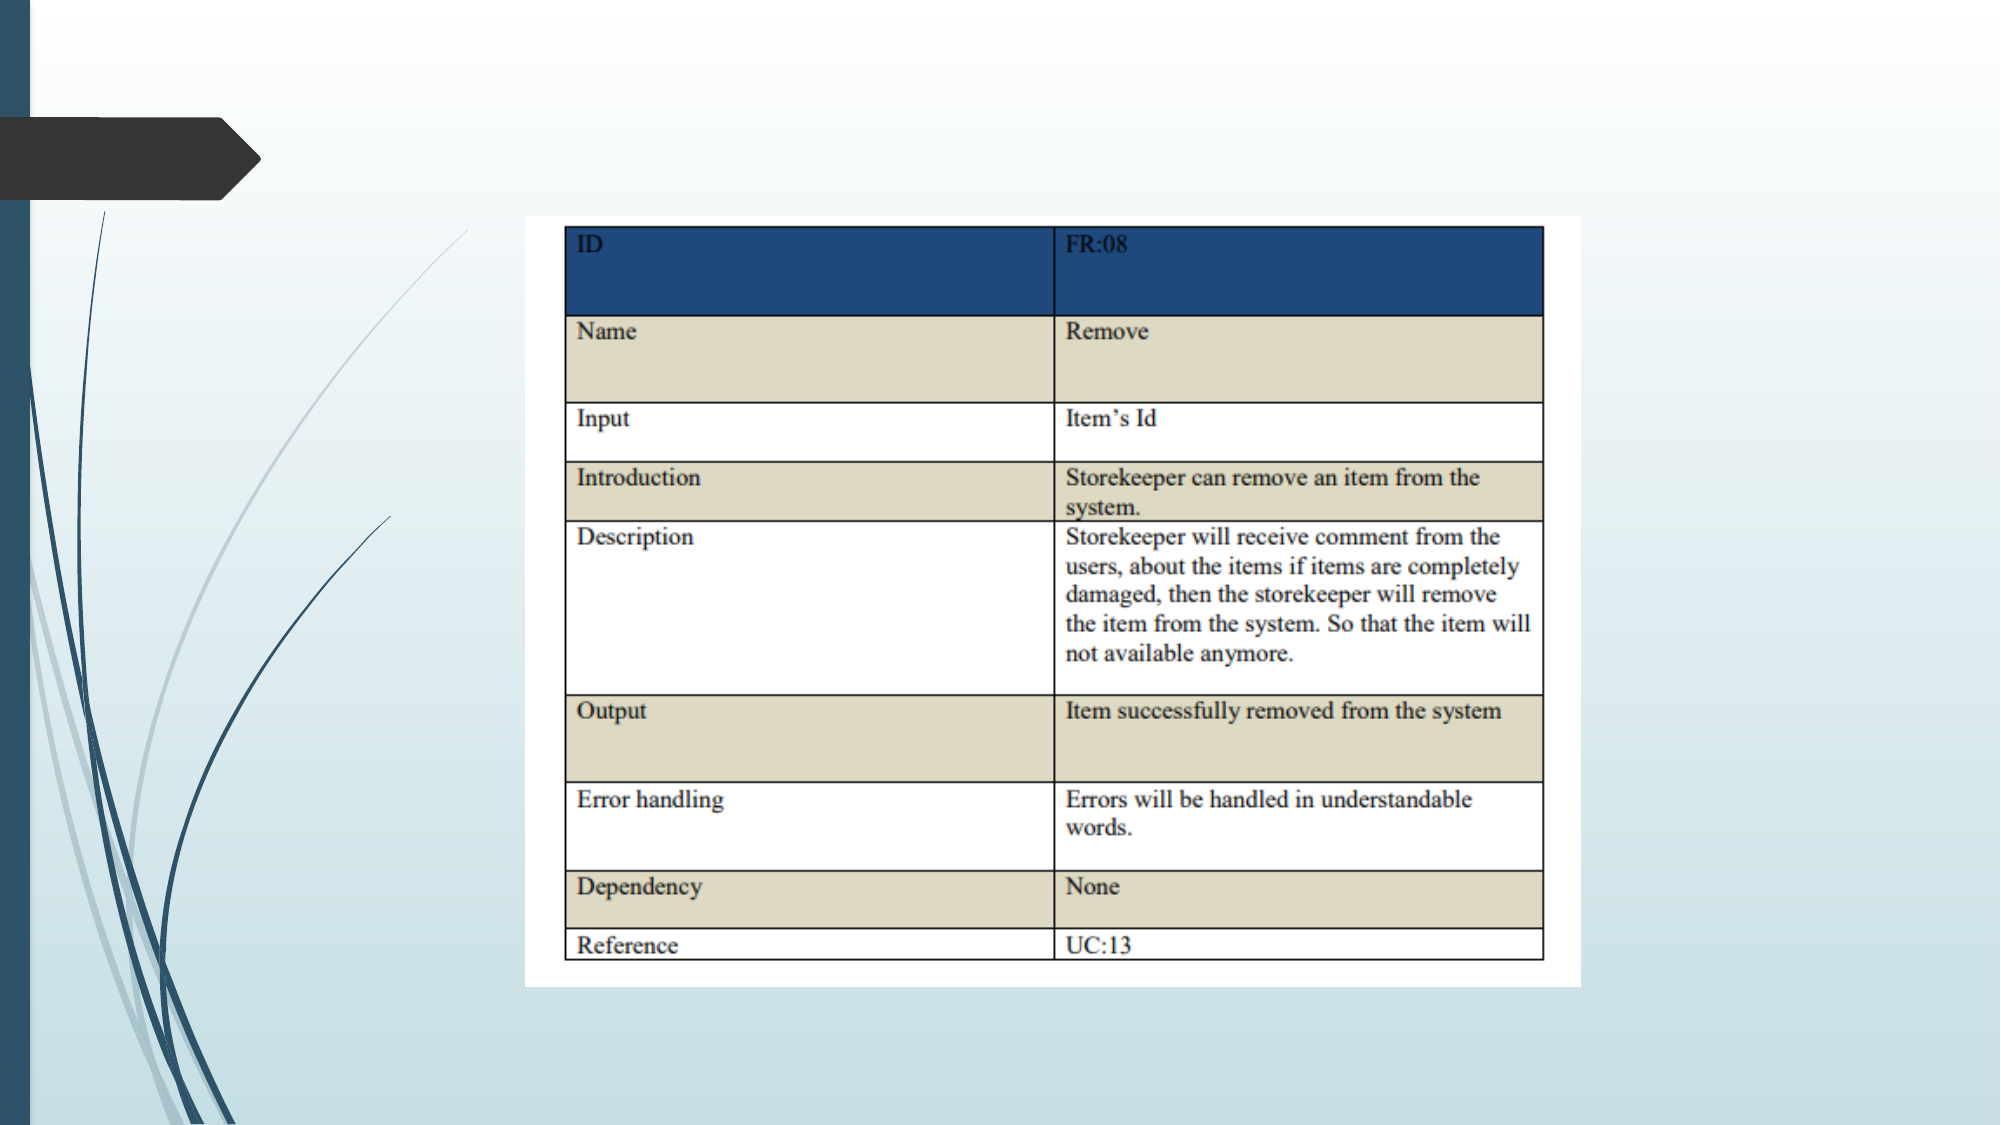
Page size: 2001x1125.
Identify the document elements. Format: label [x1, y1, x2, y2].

picture [525, 216, 1581, 987]
